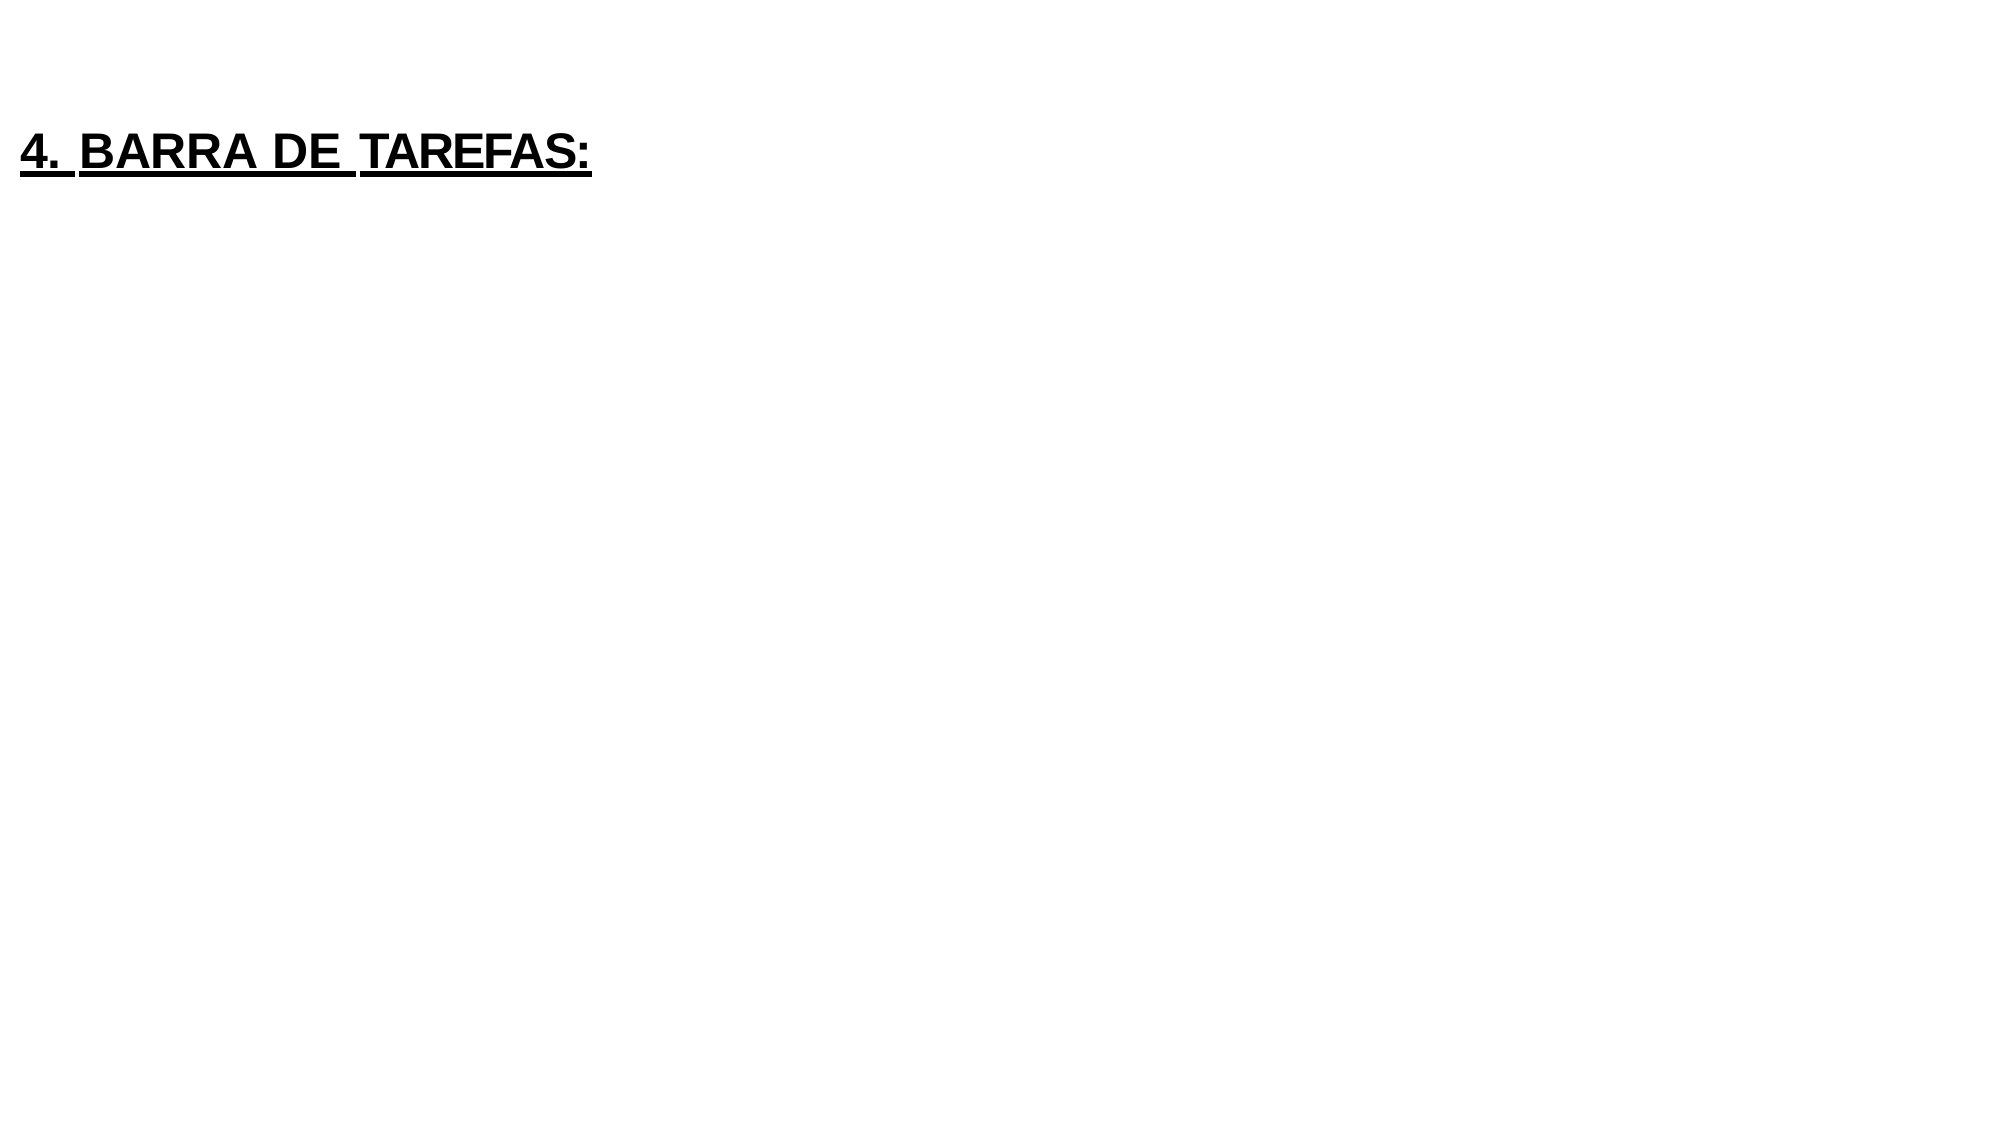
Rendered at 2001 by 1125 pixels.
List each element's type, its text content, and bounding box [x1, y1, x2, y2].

text_box 4. BARRA DE TAREFAS: [17, 86, 1977, 179]
